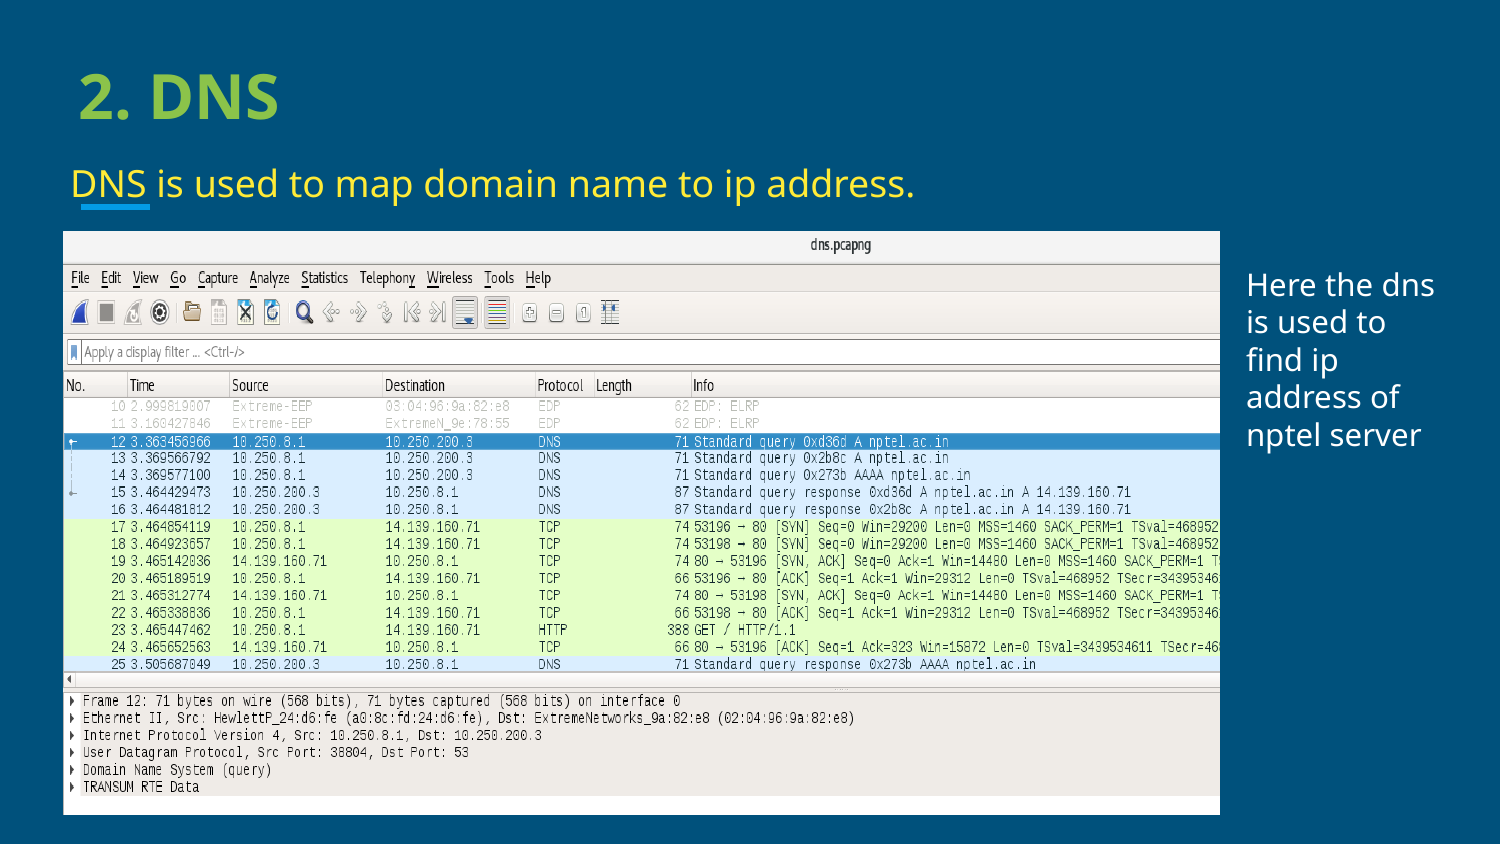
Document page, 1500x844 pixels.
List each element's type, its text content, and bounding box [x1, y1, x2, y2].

picture [64, 232, 1219, 814]
title 2. DNS [63, 34, 1437, 148]
text_box Here the dns is used to find ip address of nptel server [1230, 250, 1463, 468]
list DNS is used to map domain name to ip address. [55, 138, 1428, 792]
